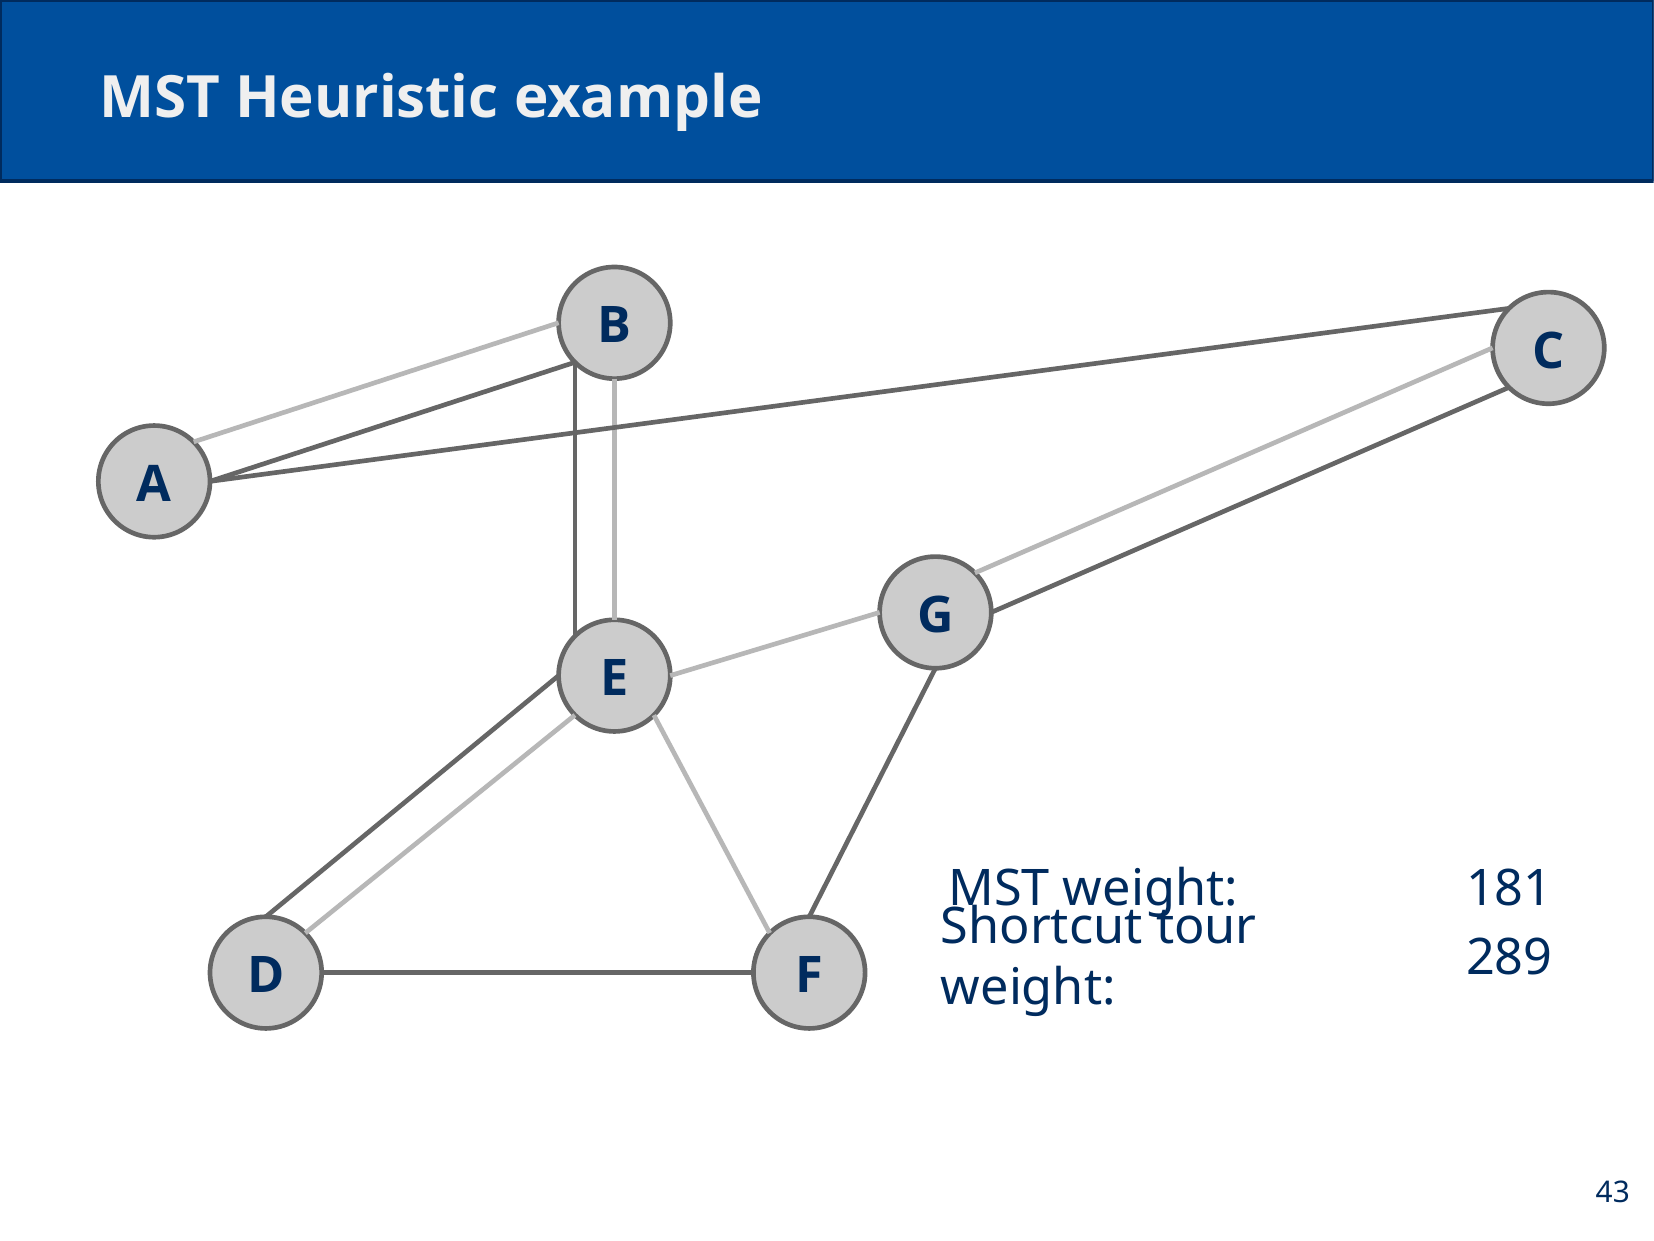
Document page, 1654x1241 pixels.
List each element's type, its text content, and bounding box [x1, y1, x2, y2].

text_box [990, 387, 1510, 613]
text_box B [561, 266, 668, 306]
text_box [931, 837, 1605, 934]
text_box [209, 308, 1510, 482]
slide_number 43 [1547, 1145, 1647, 1241]
text_box C [1510, 292, 1605, 404]
text_box F [753, 942, 866, 1029]
title MST Heuristic example [82, 35, 1571, 146]
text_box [809, 668, 936, 917]
text_box Shortcut tour weight: [924, 942, 1449, 1002]
text_box D [210, 942, 322, 1029]
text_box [209, 361, 576, 482]
text_box 289 [1449, 941, 1605, 1002]
text_box A [98, 425, 188, 538]
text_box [193, 322, 1493, 934]
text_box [265, 675, 559, 917]
